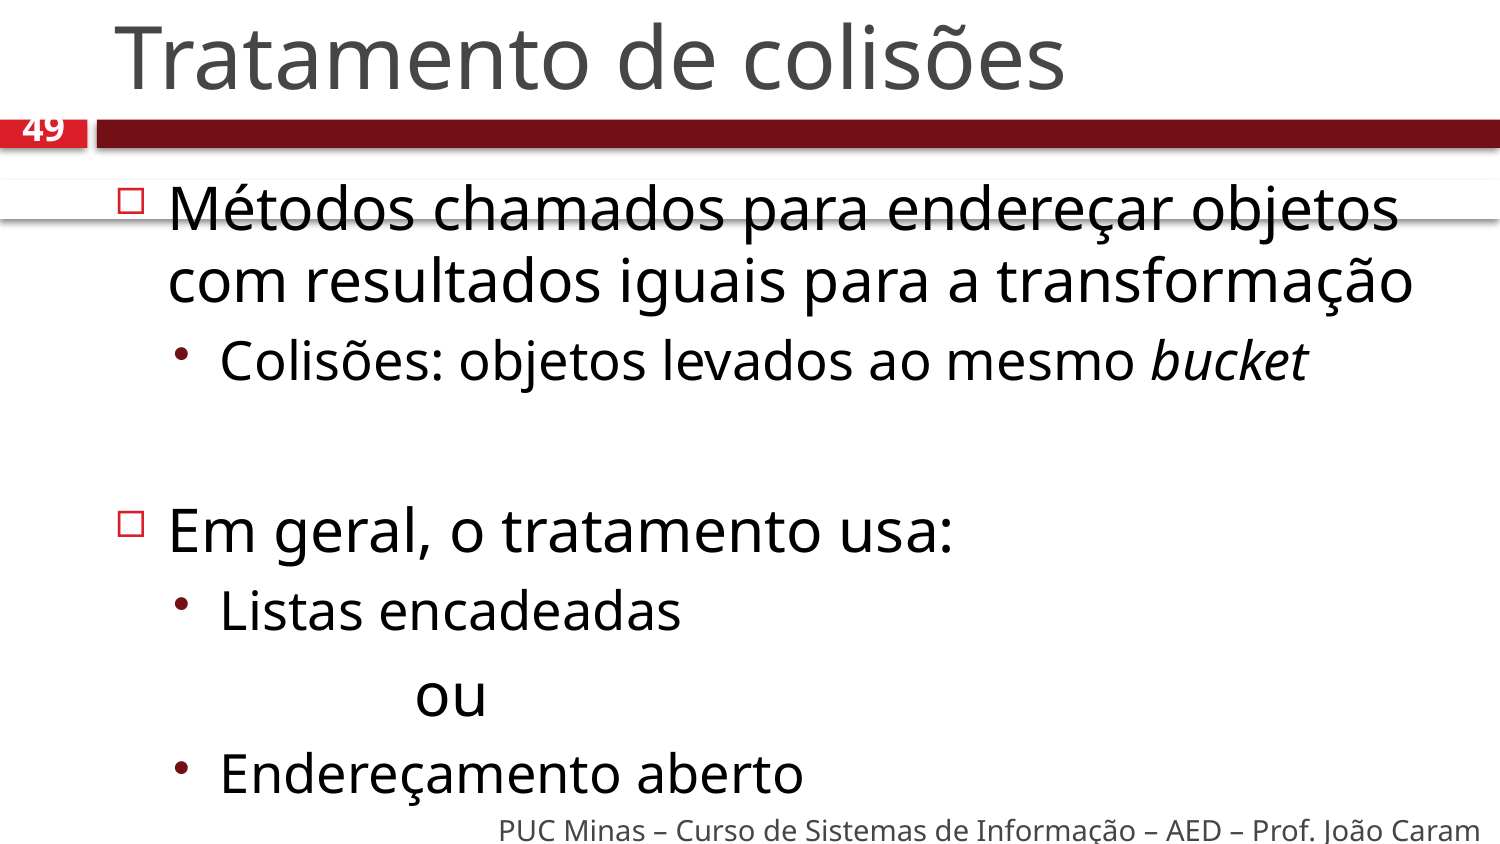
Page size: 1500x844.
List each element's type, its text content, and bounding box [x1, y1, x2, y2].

footer PUC Minas – Curso de Sistemas de Informação – AED – Prof. João Caram [159, 807, 1497, 844]
list Métodos chamados para endereçar objetos com resultados iguais para a transformação Colisões: objetos levados ao mesmo bucket Em geral, o tratamento usa: Listas encadeadas ou Endereçamento aberto [99, 161, 1483, 800]
slide_number 49 [0, 114, 88, 145]
title Tratamento de colisões [99, 19, 1483, 115]
